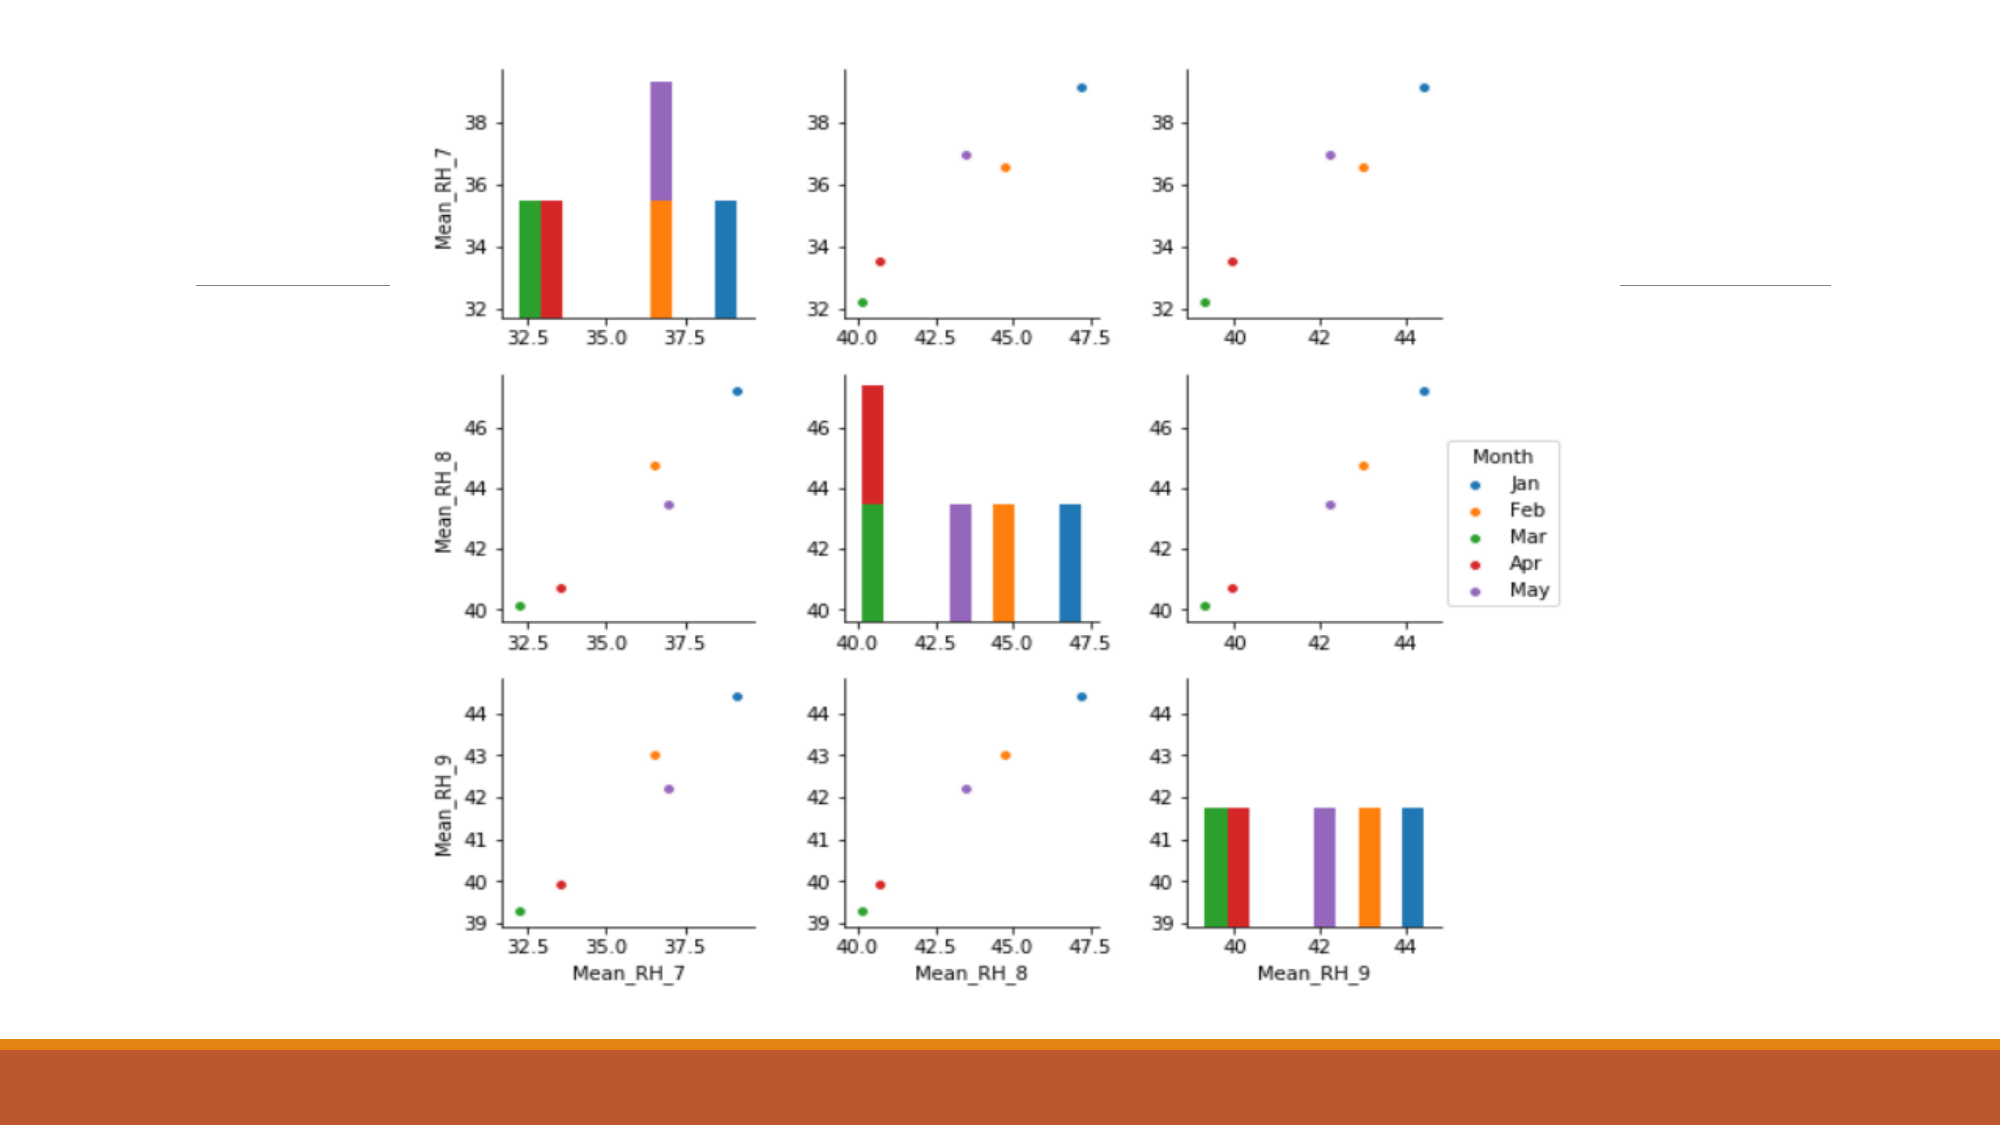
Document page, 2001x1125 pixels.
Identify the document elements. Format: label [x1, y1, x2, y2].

picture [389, 46, 1621, 1010]
